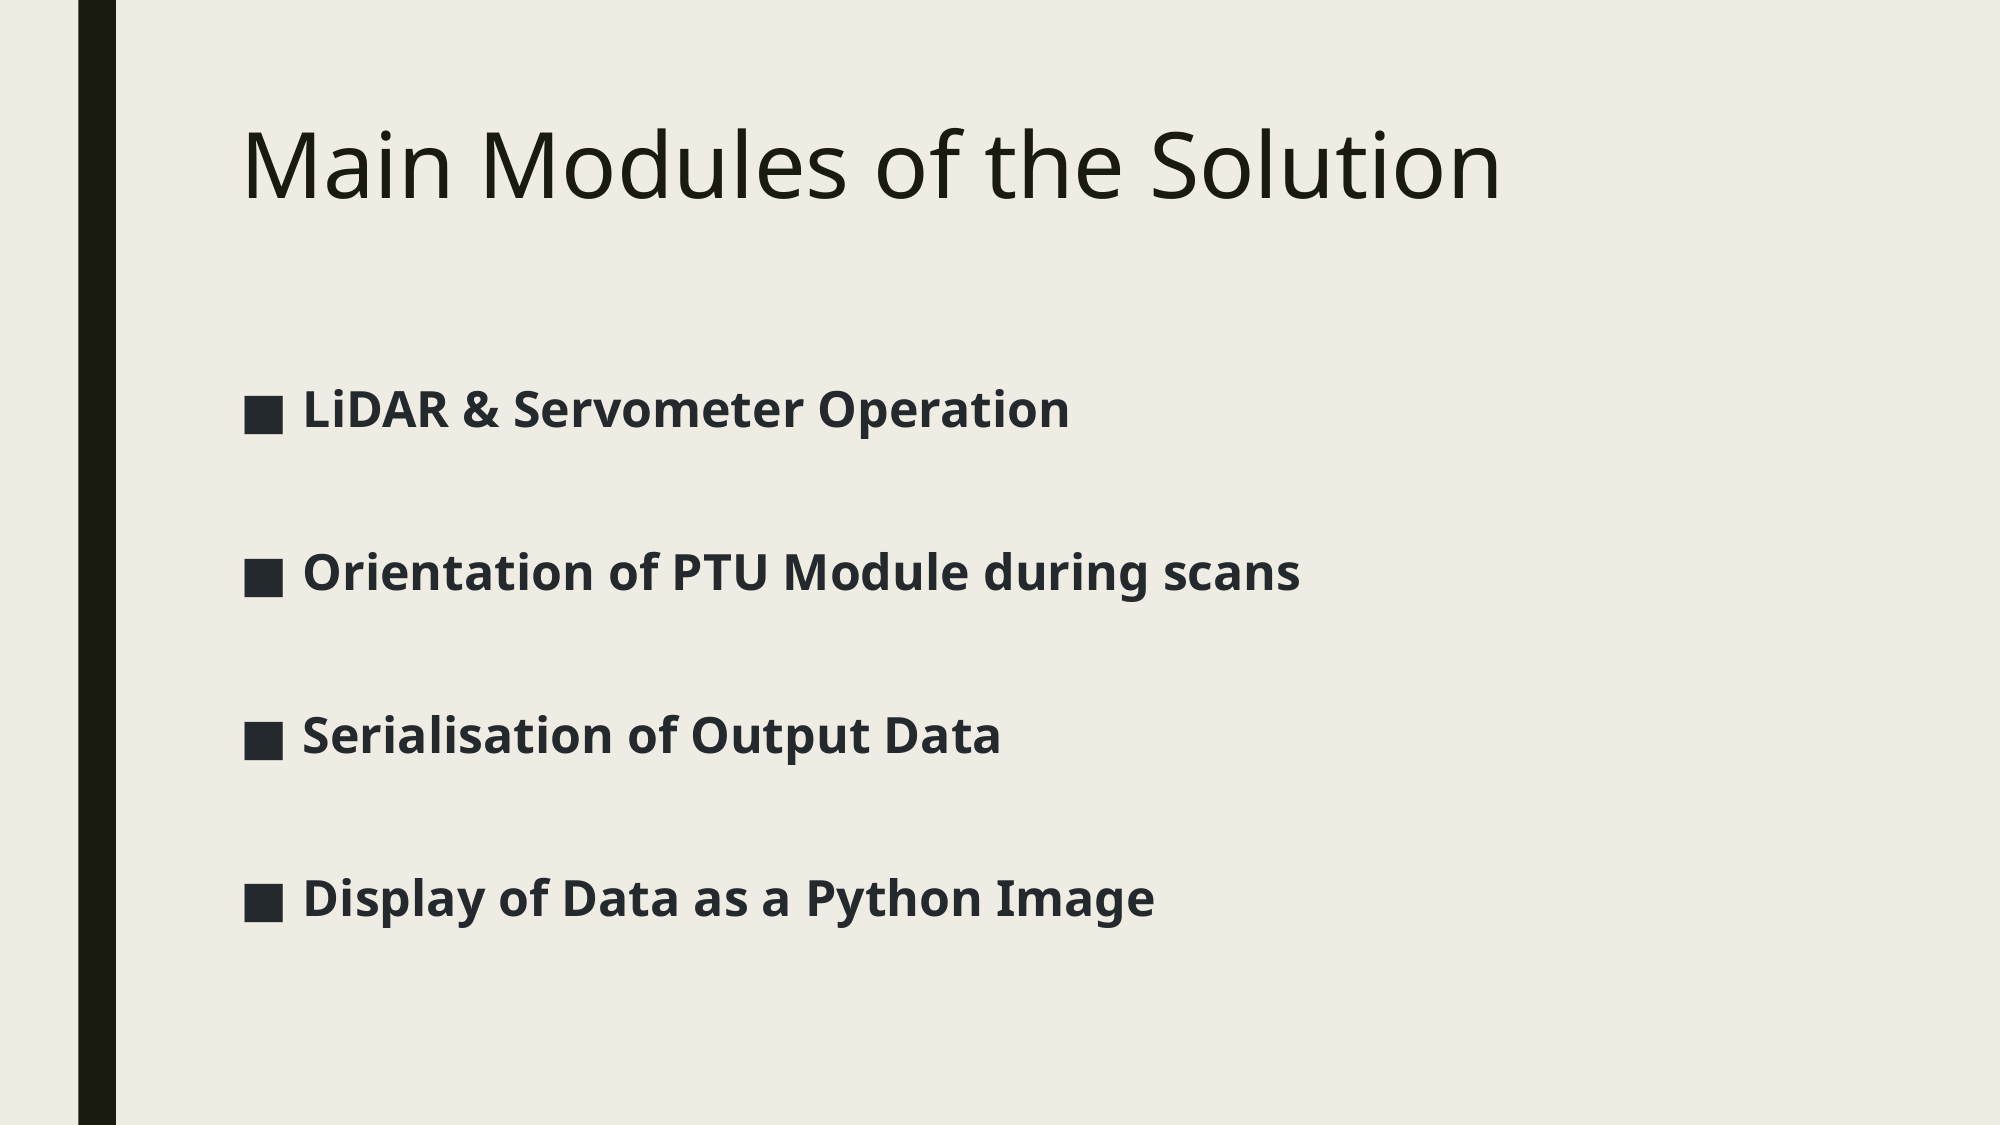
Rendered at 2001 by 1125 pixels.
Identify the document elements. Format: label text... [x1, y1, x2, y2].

list LiDAR & Servometer Operation Orientation of PTU Module during scans Serialisation of Output Data Display of Data as a Python Image [225, 375, 1800, 963]
title Main Modules of the Solution [225, 112, 1800, 357]
